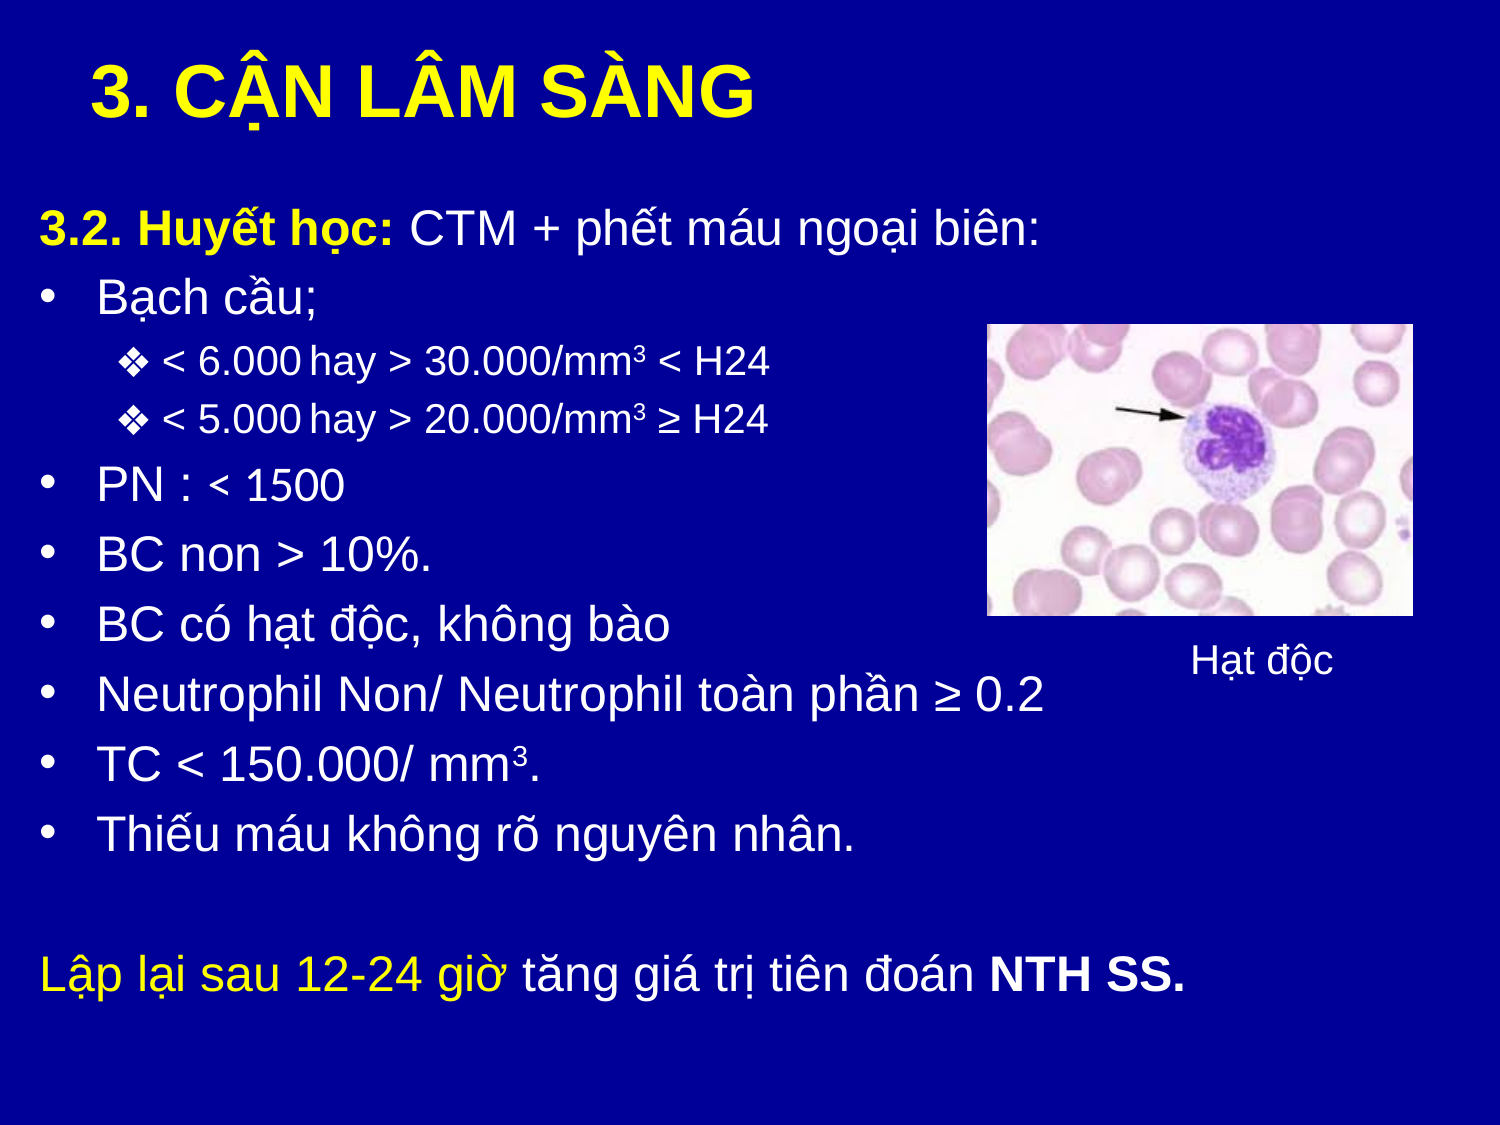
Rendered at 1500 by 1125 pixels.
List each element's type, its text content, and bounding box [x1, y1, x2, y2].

picture [987, 324, 1413, 616]
list 3.2. Huyết học: CTM + phết máu ngoại biên: Bạch cầu; < 6.000 hay > 30.000/mm3 < H24 < 5.000 hay > 20.000/mm3 ≥ H24 PN : < 1500 BC non > 10%. BC có hạt độc, không bào Neutrophil Non/ Neutrophil toàn phần ≥ 0.2 TC < 150.000/ mm3. Thiếu máu không rõ nguyên nhân. Lập lại sau 12-24 giờ tăng giá trị tiên đoán NTH SS. [24, 187, 1325, 1125]
text_box Hạt độc [1174, 624, 1413, 691]
title 3. CẬN LÂM SÀNG [75, 24, 1425, 150]
